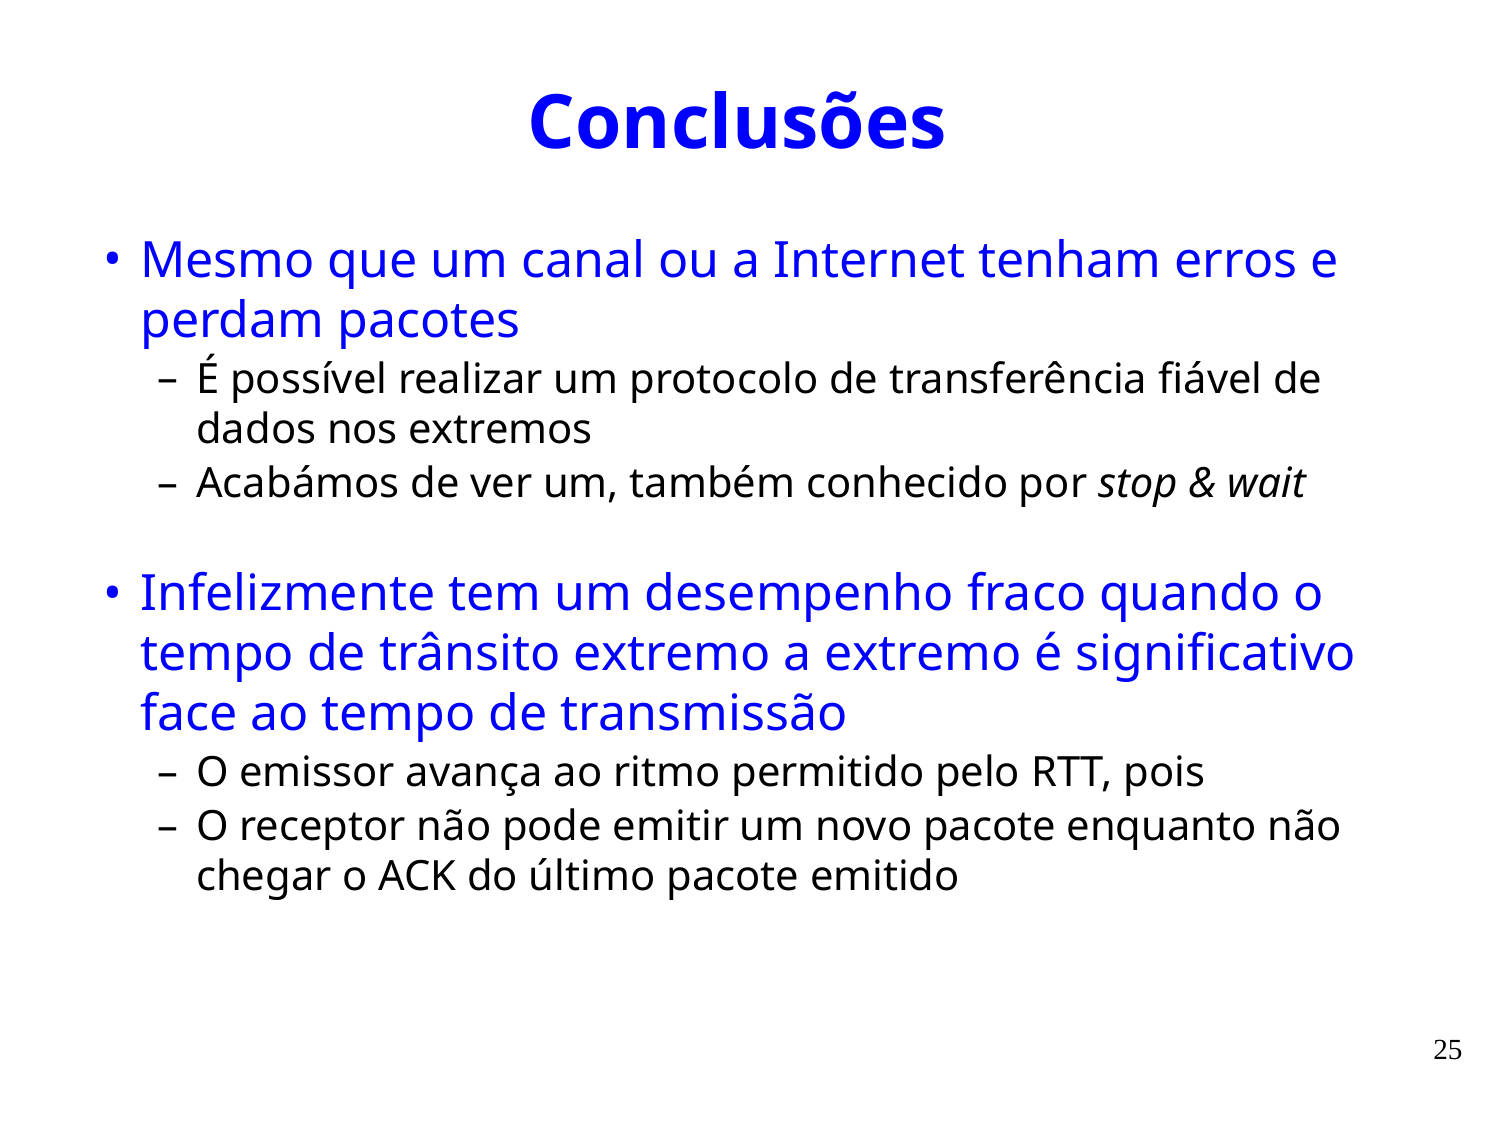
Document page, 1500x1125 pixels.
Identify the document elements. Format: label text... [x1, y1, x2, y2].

title Conclusões [50, 62, 1425, 175]
list Mesmo que um canal ou a Internet tenham erros e perdam pacotes É possível realizar um protocolo de transferência fiável de dados nos extremos Acabámos de ver um, também conhecido por stop & wait Infelizmente tem um desempenho fraco quando o tempo de trânsito extremo a extremo é significativo face ao tempo de transmissão O emissor avança ao ritmo permitido pelo RTT, pois O receptor não pode emitir um novo pacote enquanto não chegar o ACK do último pacote emitido [88, 220, 1439, 988]
slide_number 25 [1127, 1023, 1478, 1102]
